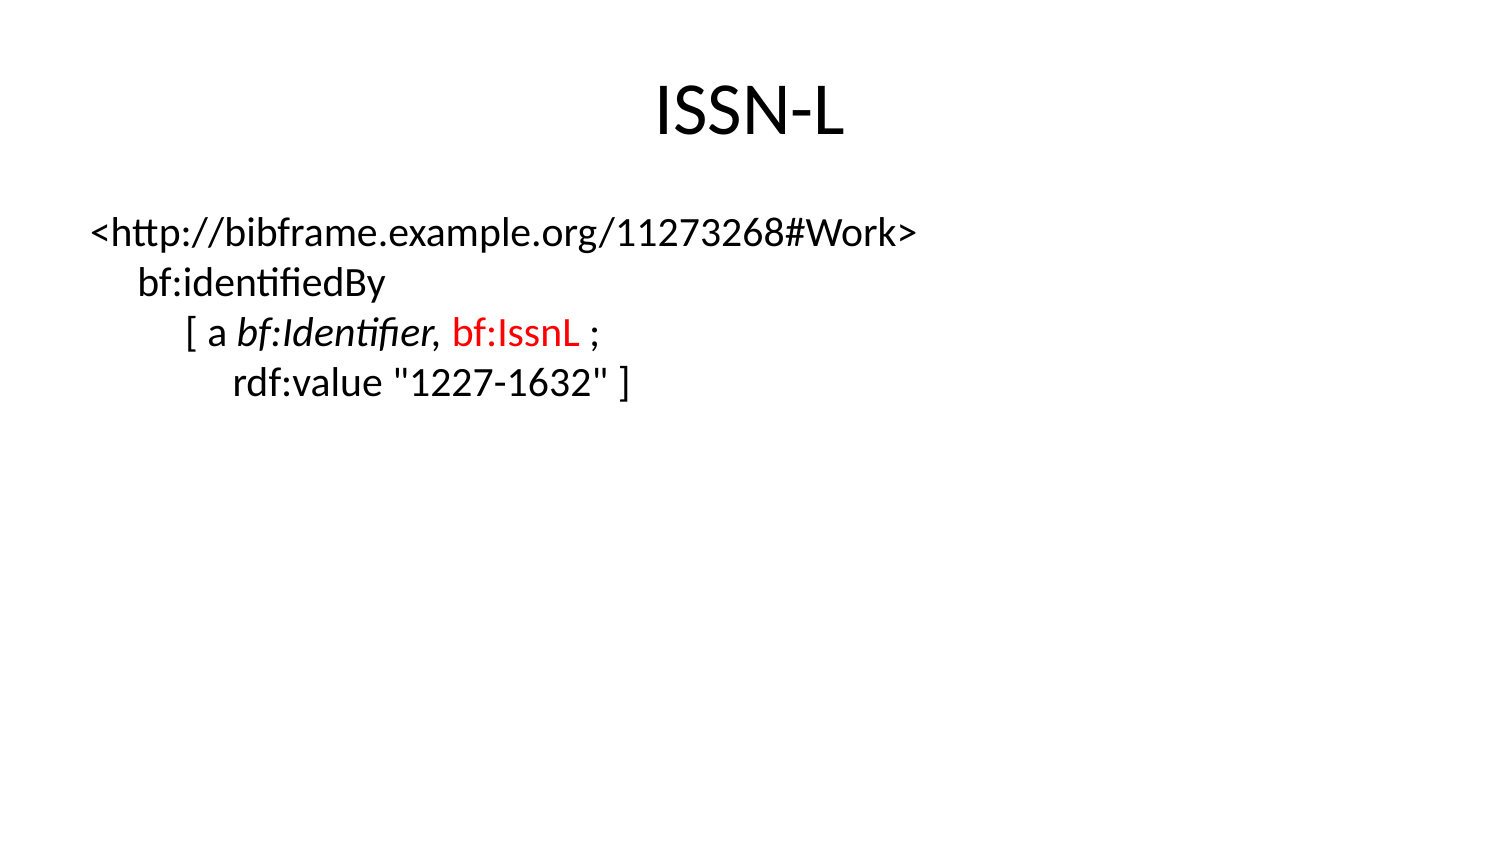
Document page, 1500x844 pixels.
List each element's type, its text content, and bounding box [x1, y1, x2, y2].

title ISSN-L [75, 33, 1425, 175]
list <http://bibframe.example.org/11273268#Work> bf:identifiedBy [ a bf:Identifier, bf:IssnL ; rdf:value "1227-1632" ] [75, 196, 1425, 754]
